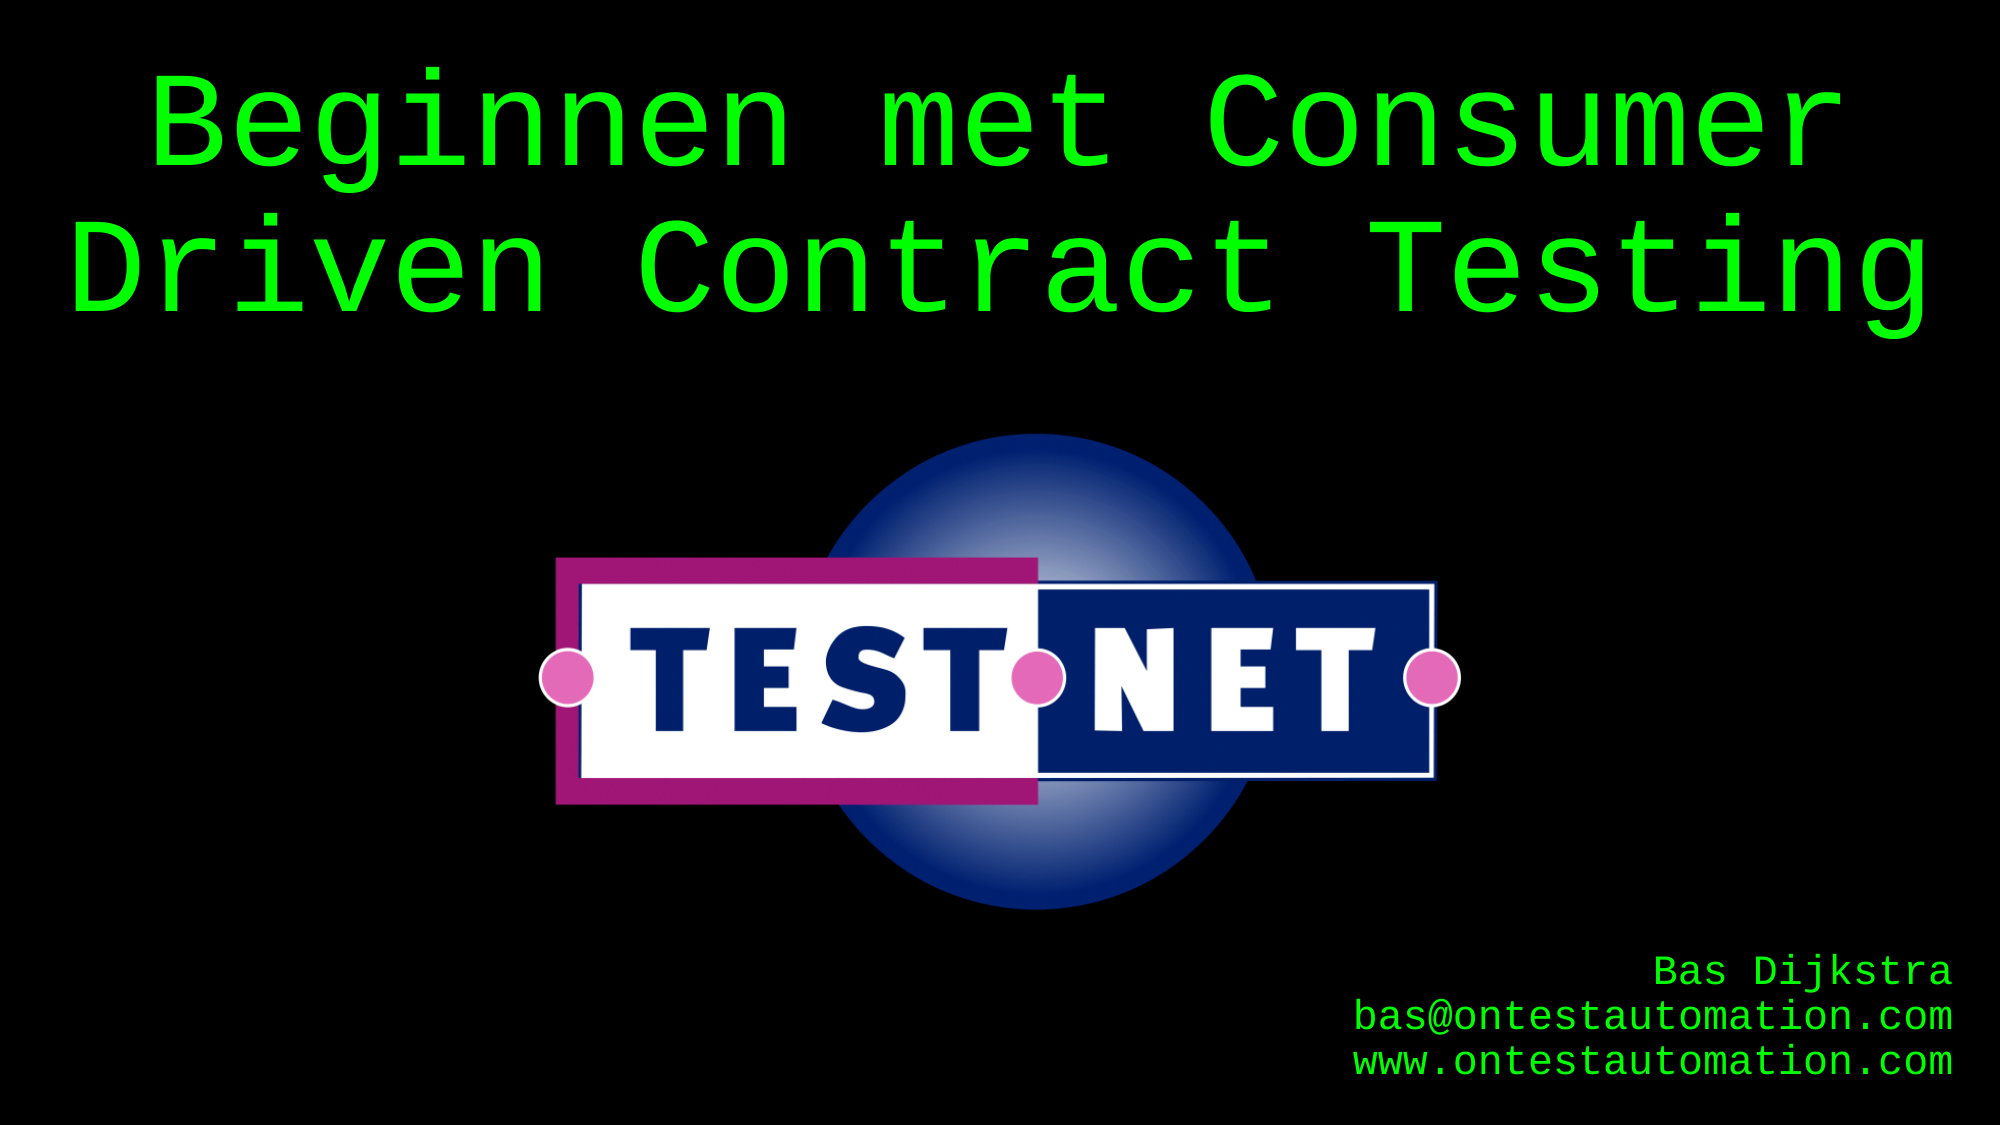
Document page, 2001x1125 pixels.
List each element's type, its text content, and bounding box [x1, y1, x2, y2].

title Beginnen met Consumer Driven Contract Testing [0, 0, 2000, 389]
picture [479, 411, 1521, 933]
text_box Bas Dijkstra bas@ontestautomation.com www.ontestautomation.com [1263, 773, 1968, 1092]
